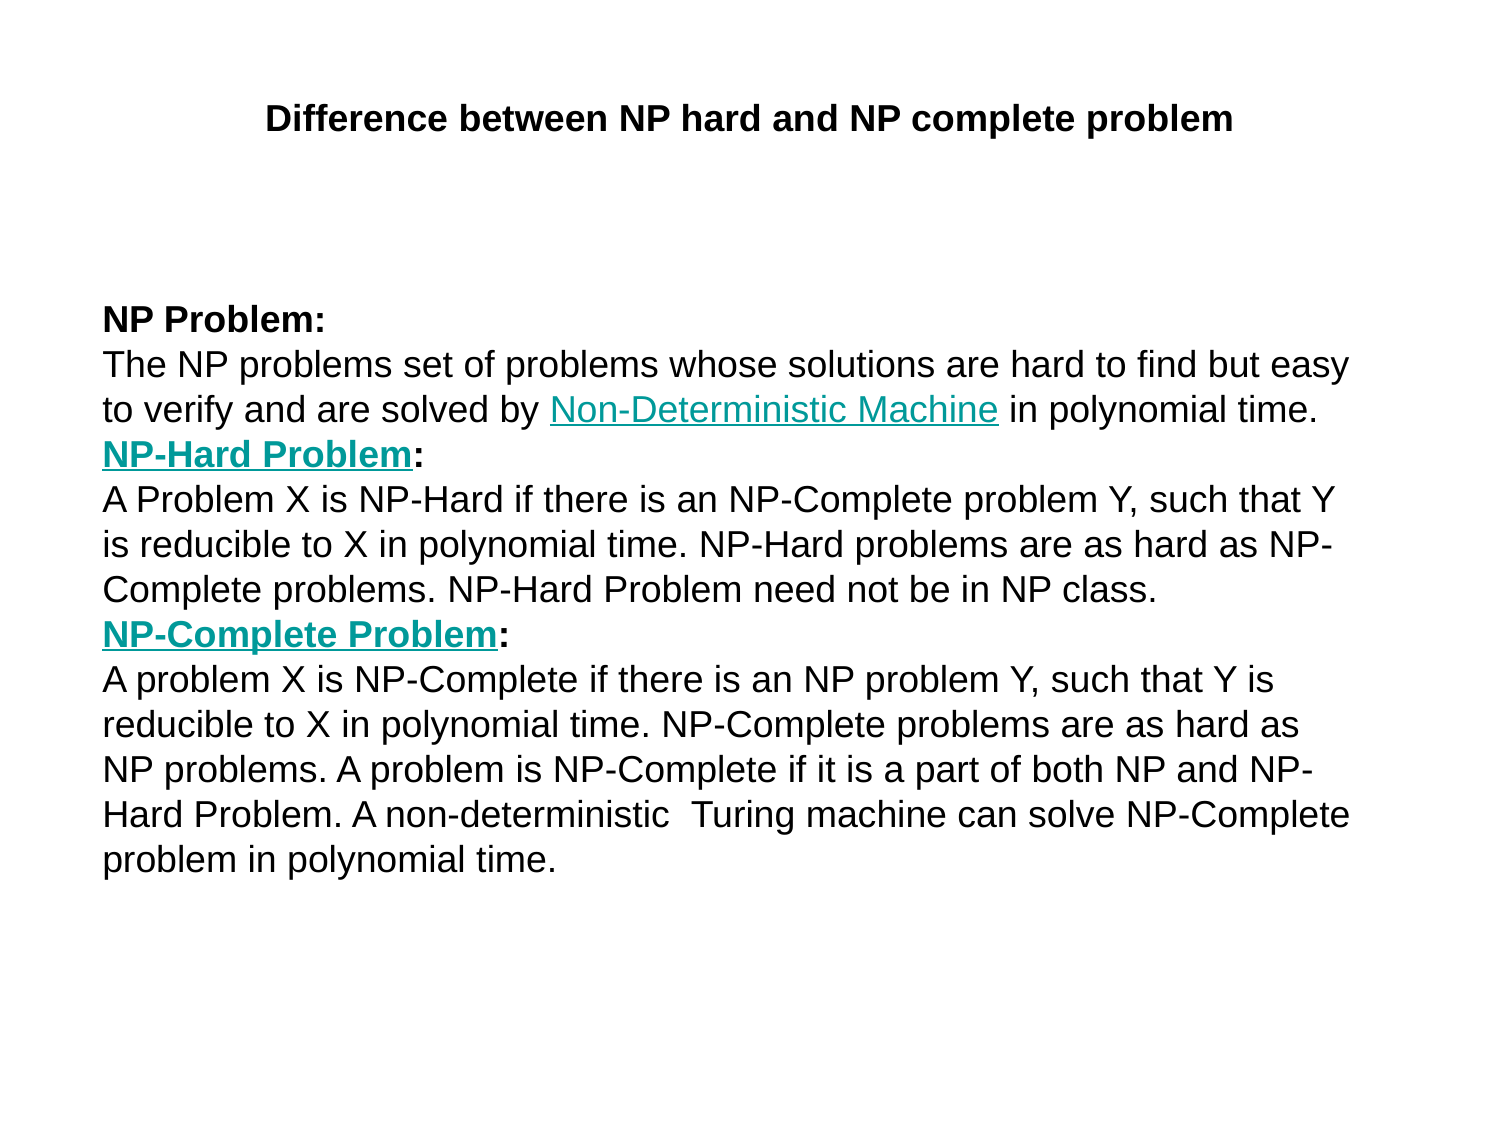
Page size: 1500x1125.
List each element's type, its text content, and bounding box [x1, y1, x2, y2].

text_box NP Problem: The NP problems set of problems whose solutions are hard to find but easy to verify and are solved by Non-Deterministic Machine in polynomial time. NP-Hard Problem: A Problem X is NP-Hard if there is an NP-Complete problem Y, such that Y is reducible to X in polynomial time. NP-Hard problems are as hard as NP-Complete problems. NP-Hard Problem need not be in NP class. NP-Complete Problem: A problem X is NP-Complete if there is an NP problem Y, such that Y is reducible to X in polynomial time. NP-Complete problems are as hard as NP problems. A problem is NP-Complete if it is a part of both NP and NP-Hard Problem. A non-deterministic Turing machine can solve NP-Complete problem in polynomial time. [87, 287, 1375, 888]
title Difference between NP hard and NP complete problem [74, 44, 1426, 233]
